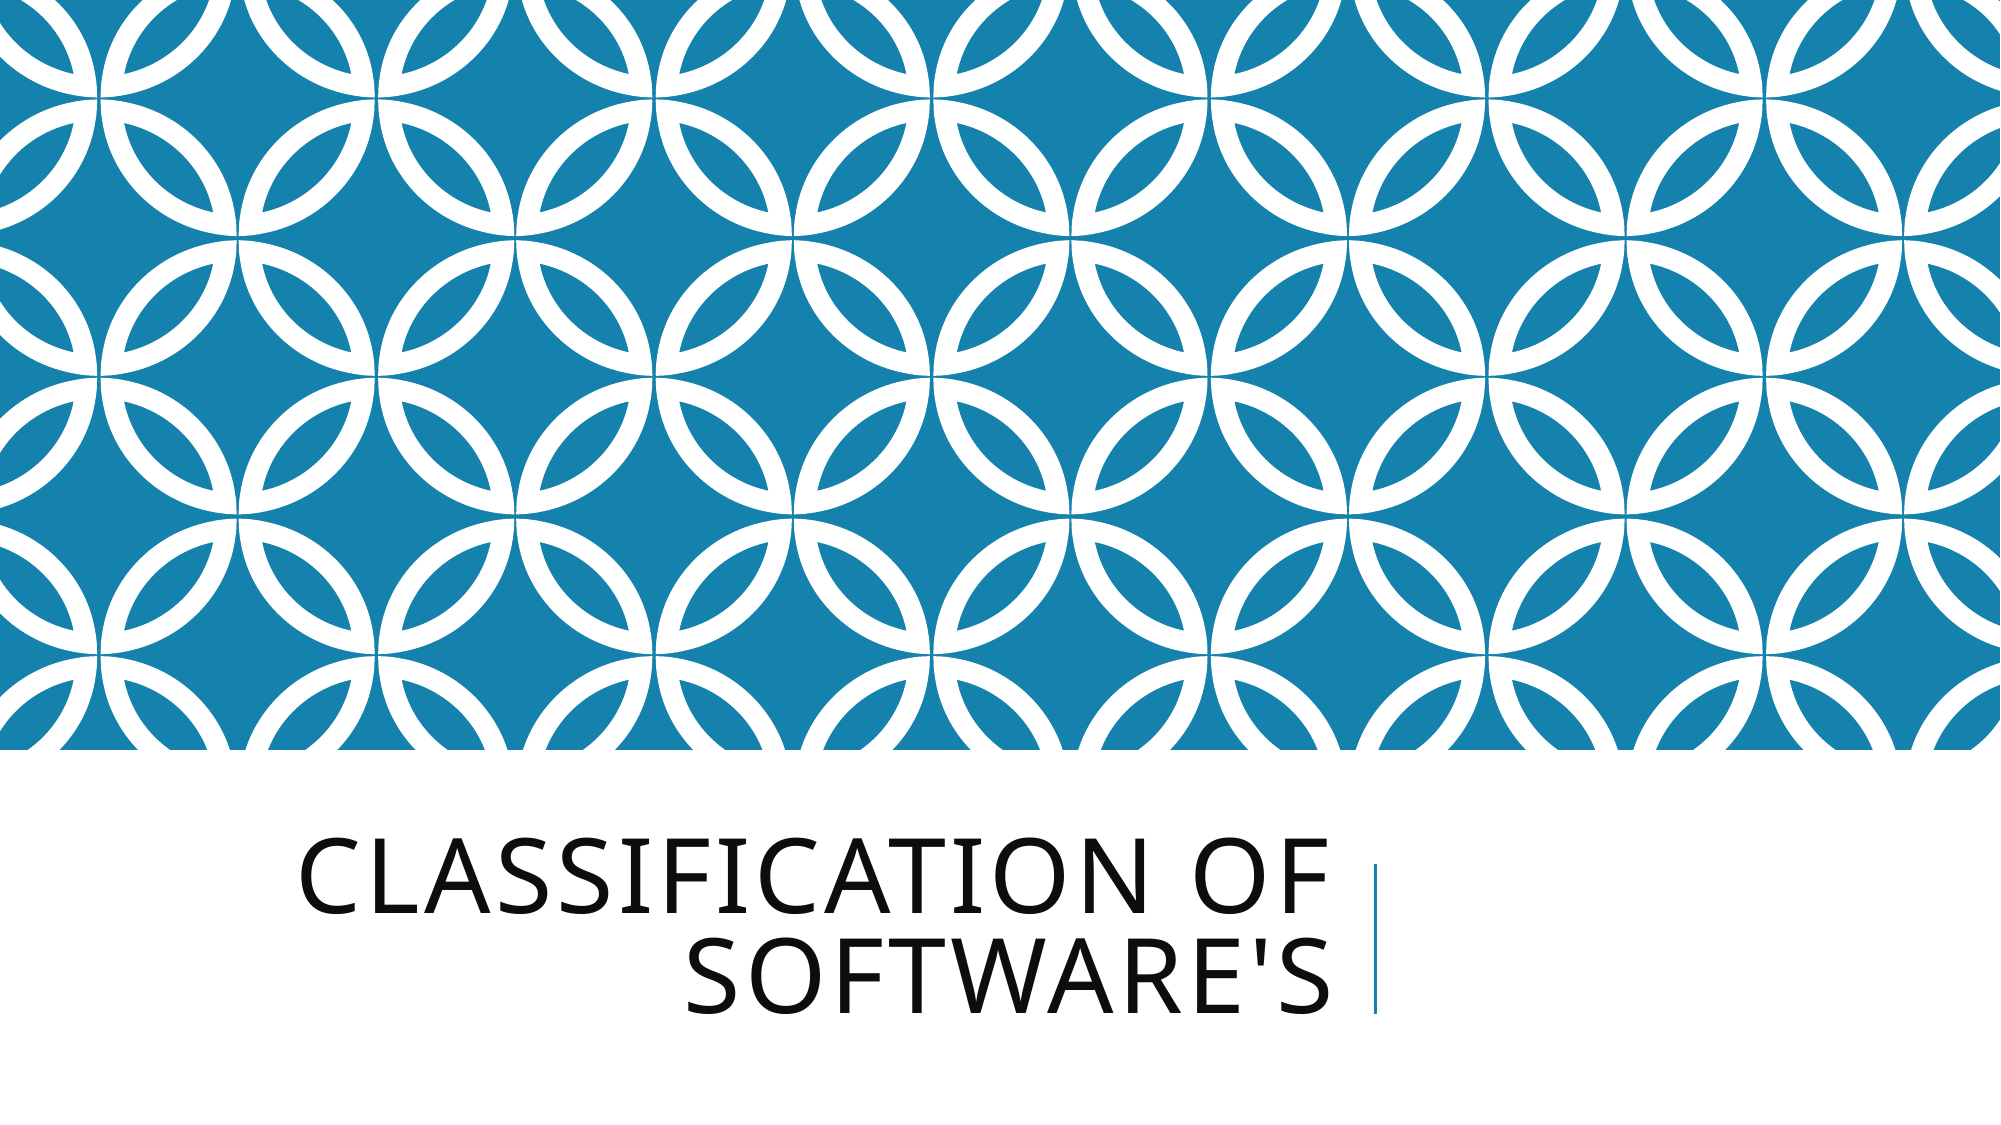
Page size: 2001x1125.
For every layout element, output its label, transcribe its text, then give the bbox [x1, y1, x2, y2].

title Classification of Software's [75, 813, 1350, 1054]
